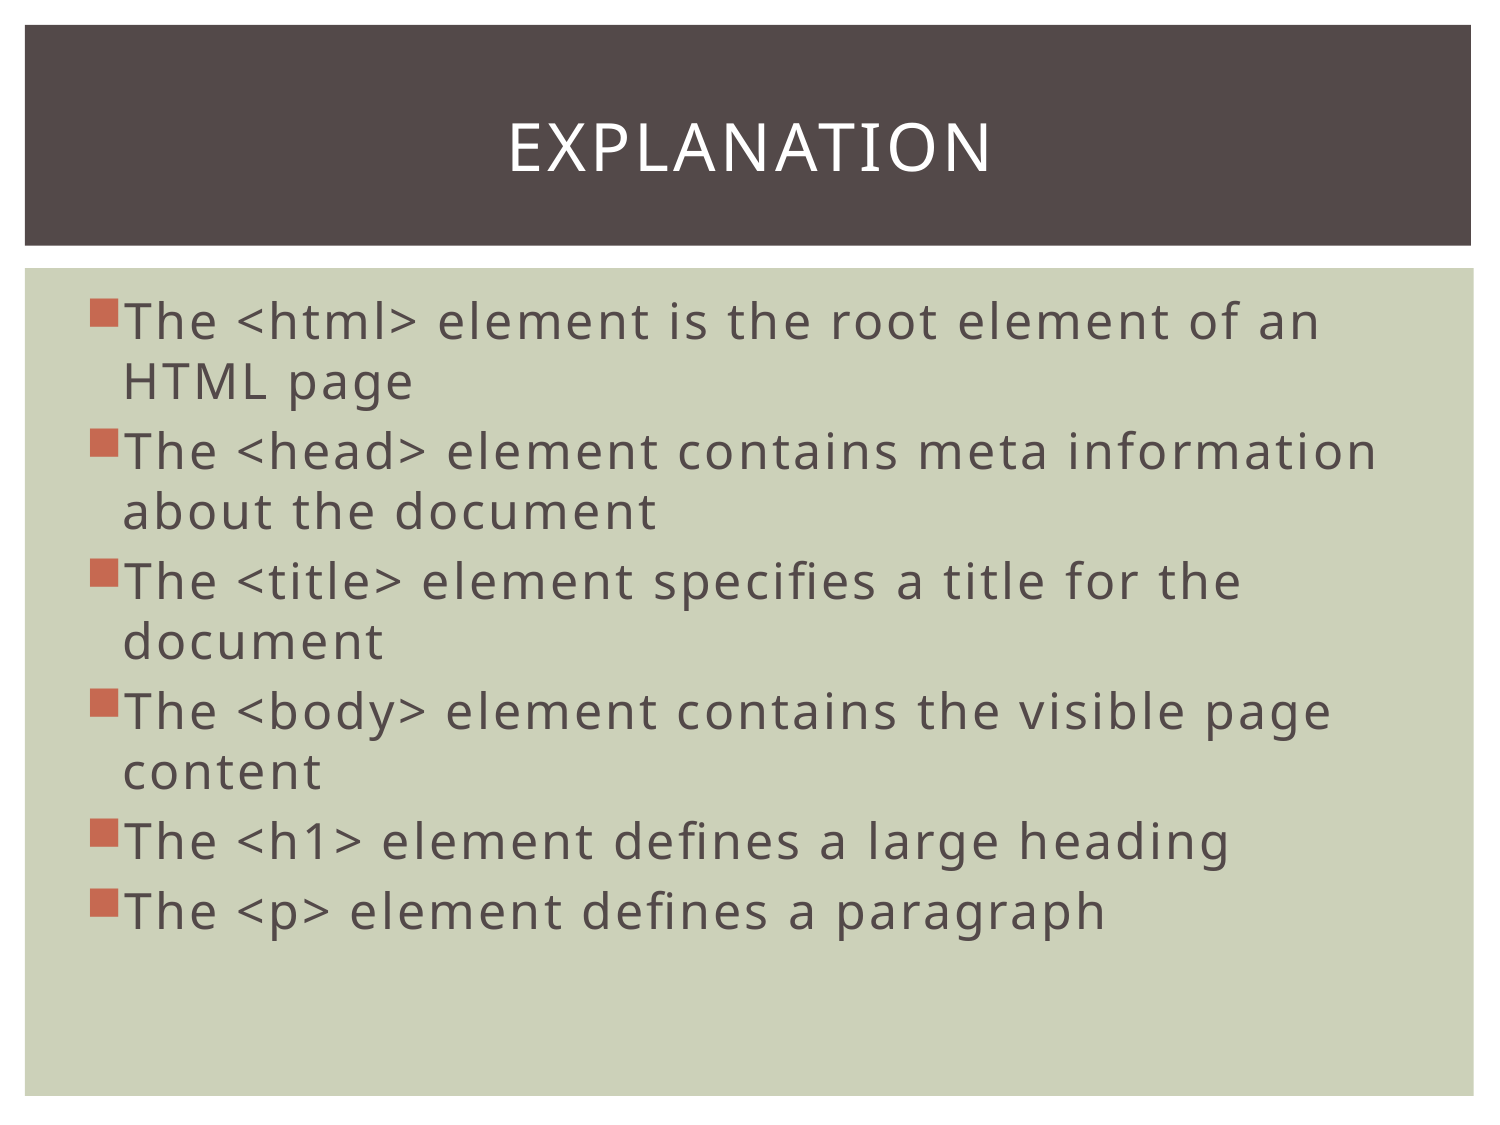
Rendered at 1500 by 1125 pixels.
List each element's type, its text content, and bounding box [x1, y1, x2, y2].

list The <html> element is the root element of an HTML page The <head> element contains meta information about the document The <title> element specifies a title for the document The <body> element contains the visible page content The <h1> element defines a large heading The <p> element defines a paragraph [62, 281, 1442, 1102]
title Explanation [62, 58, 1438, 232]
